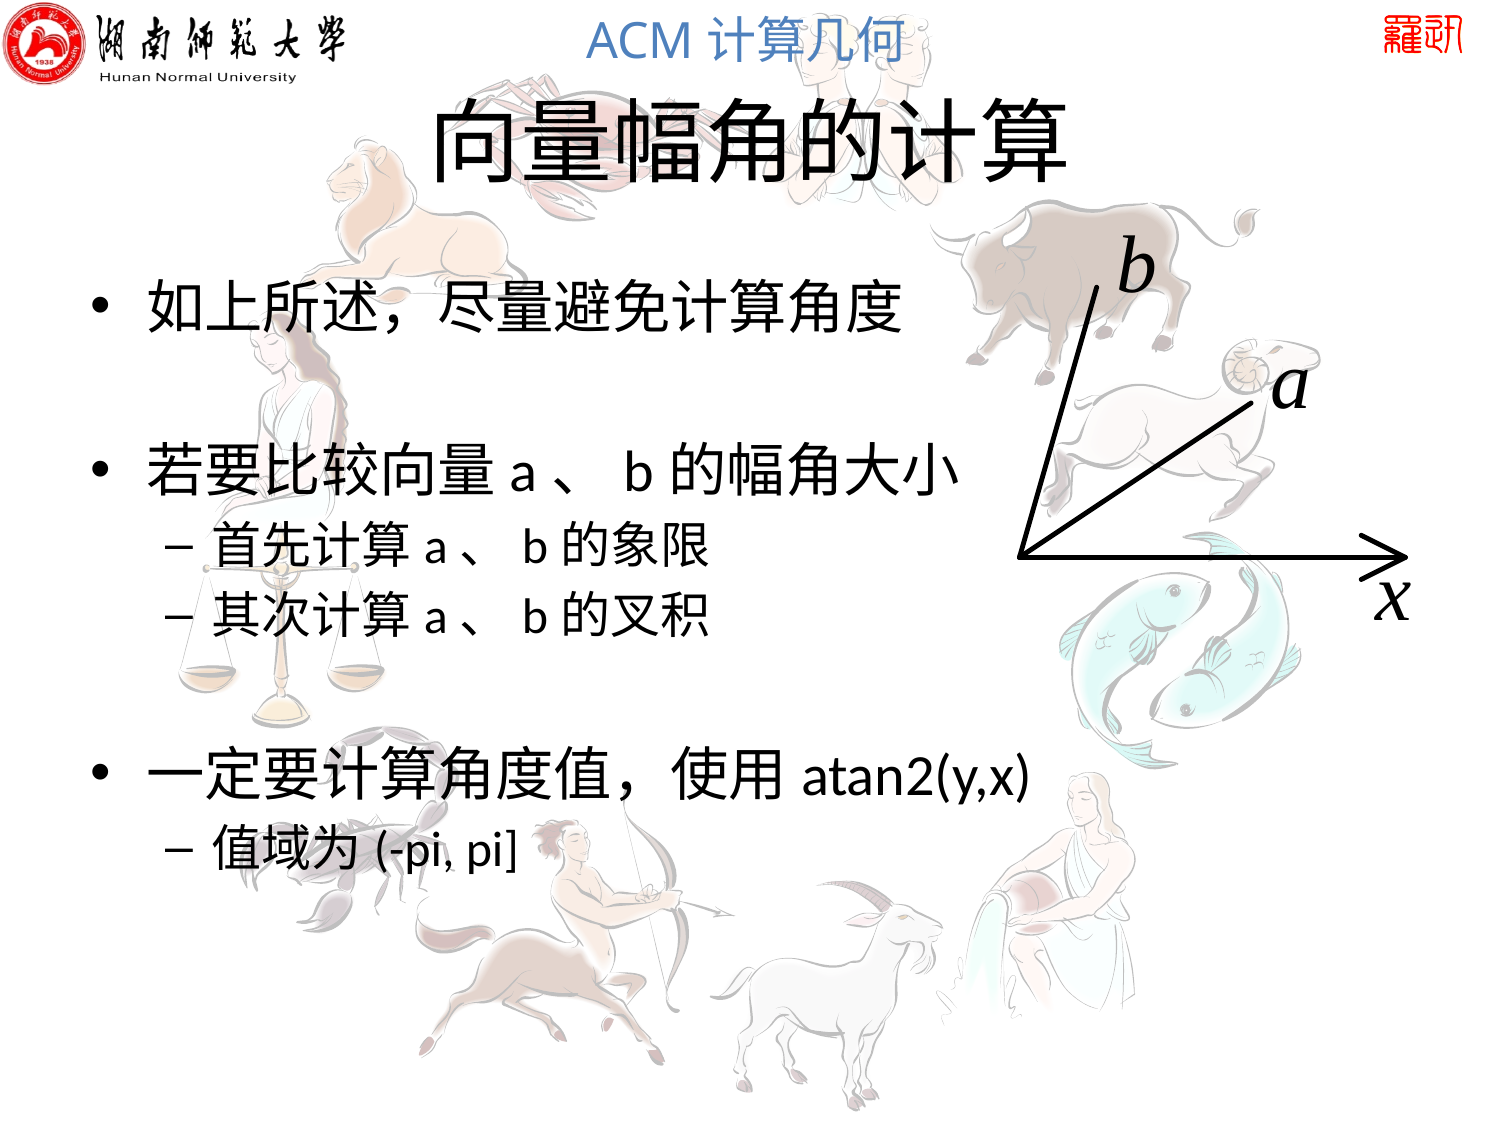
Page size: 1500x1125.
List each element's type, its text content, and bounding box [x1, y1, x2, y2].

picture [1343, 0, 1500, 69]
picture [0, 0, 348, 86]
title 向量幅角的计算 [75, 45, 1425, 233]
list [962, 187, 1463, 677]
list 如上所述，尽量避免计算角度 若要比较向量a、b的幅角大小 首先计算a、b的象限 其次计算a、b的叉积 一定要计算角度值，使用atan2(y,x) 值域为(-pi, pi] [75, 262, 1438, 1005]
